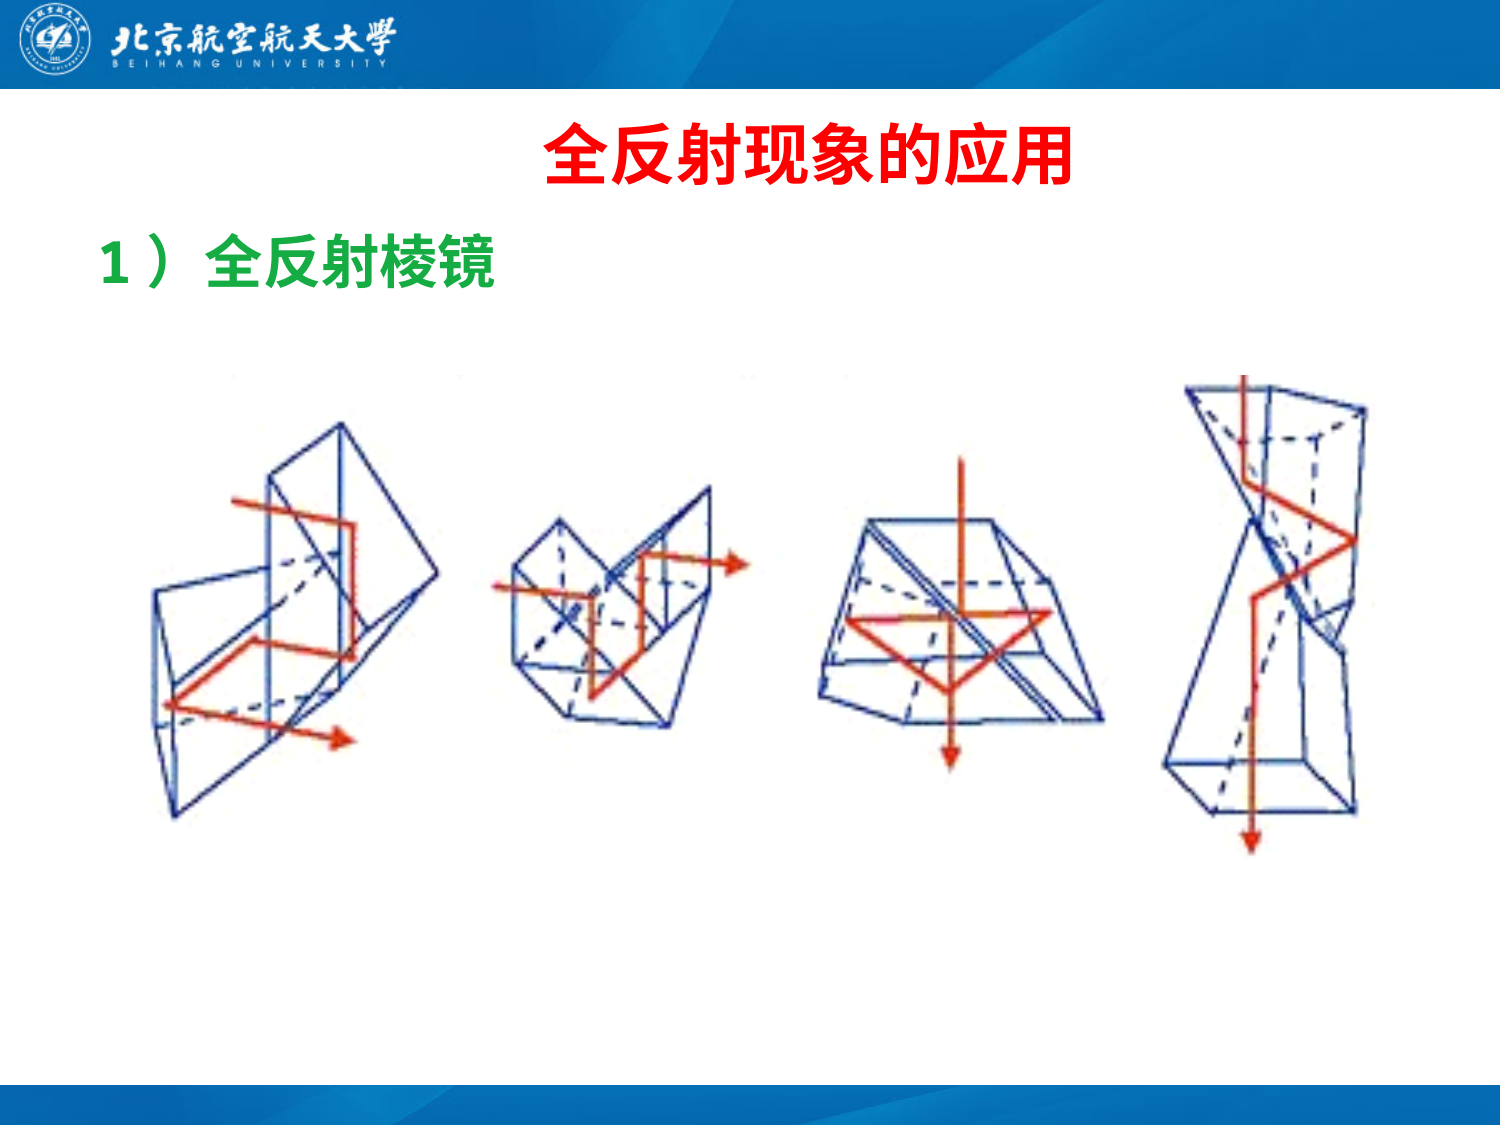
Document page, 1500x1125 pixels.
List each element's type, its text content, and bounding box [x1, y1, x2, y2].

picture [0, 1085, 1500, 1125]
picture [0, 0, 1500, 89]
text_box 全反射现象的应用 [528, 89, 1092, 201]
title 1）全反射棱镜 [82, 166, 596, 283]
picture [99, 374, 1389, 881]
